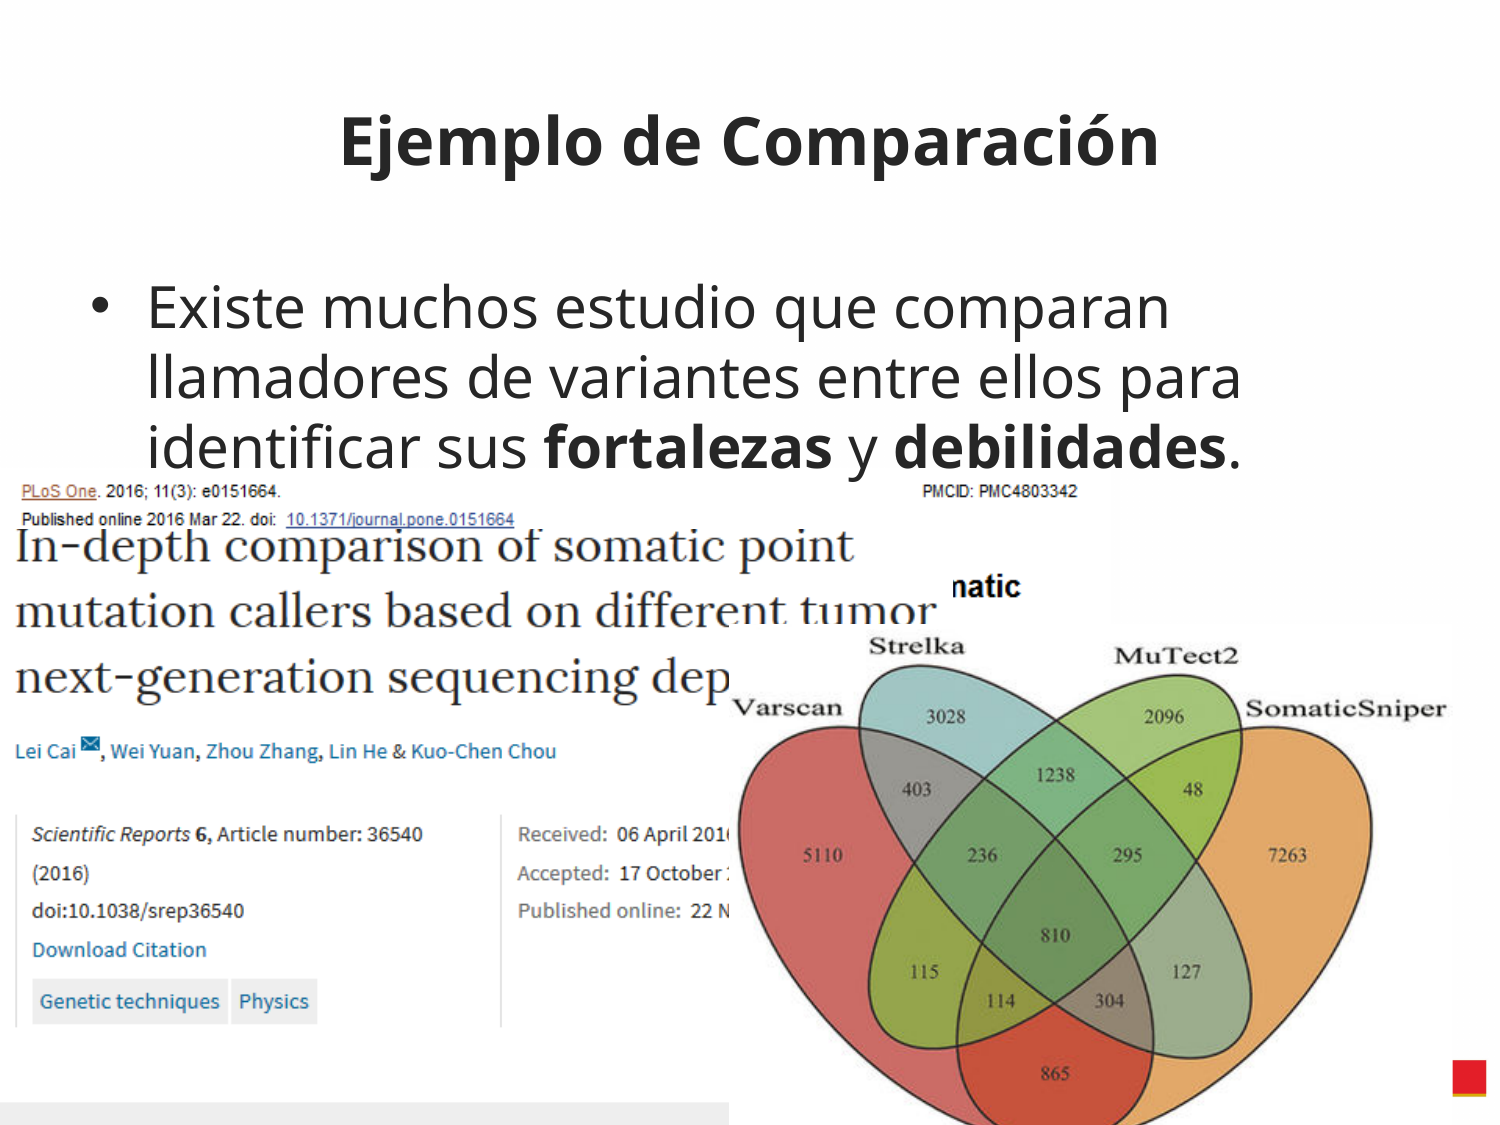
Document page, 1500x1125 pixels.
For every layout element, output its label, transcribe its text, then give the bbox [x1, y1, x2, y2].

picture [0, 0, 1500, 1125]
title Ejemplo de Comparación [75, 45, 1425, 233]
list Existe muchos estudio que comparan llamadores de variantes entre ellos para identificar sus fortalezas y debilidades. [75, 262, 1425, 623]
